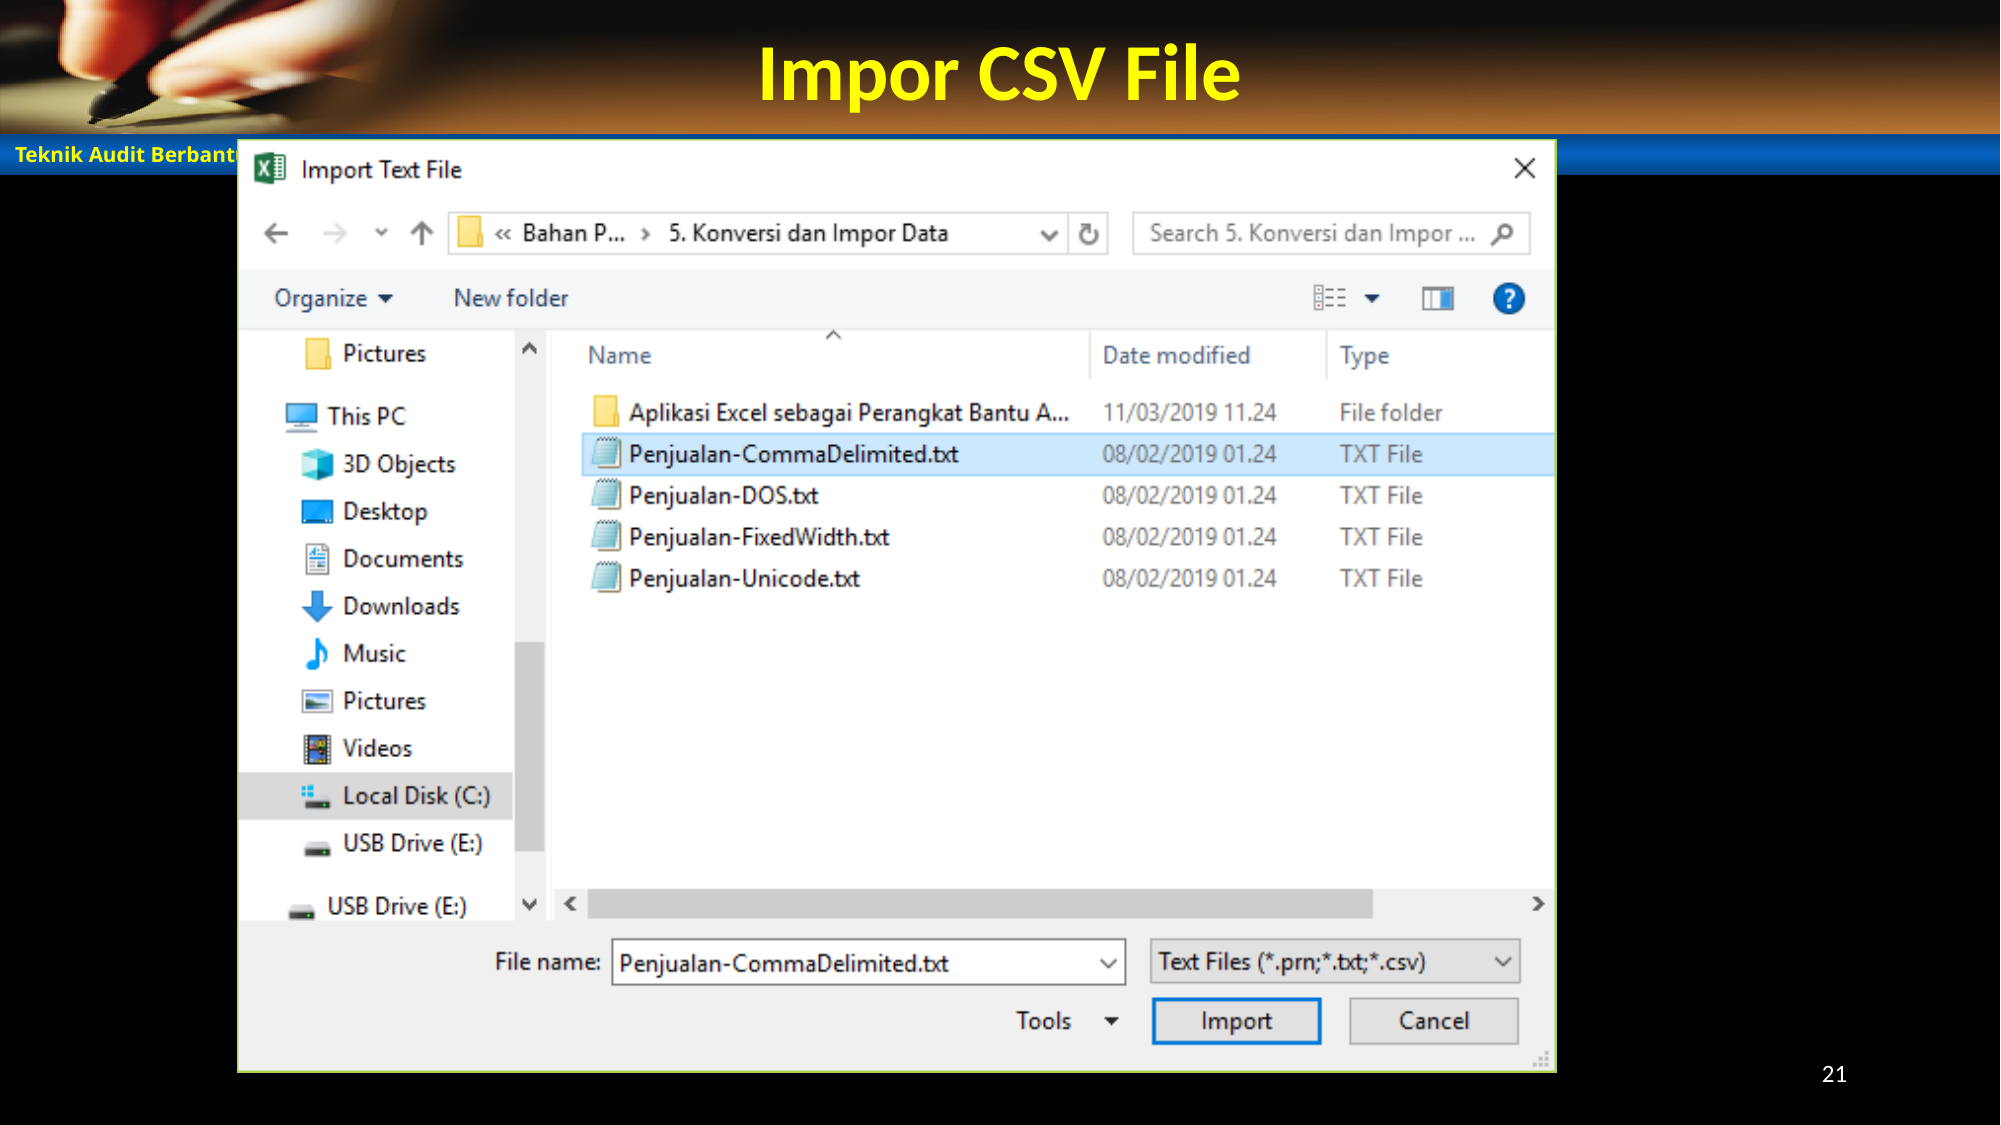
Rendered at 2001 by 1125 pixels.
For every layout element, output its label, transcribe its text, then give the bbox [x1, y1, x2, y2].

picture [0, 0, 2000, 134]
picture [237, 139, 1558, 1073]
title Impor CSV File [137, 23, 1863, 126]
slide_number 21 [1412, 1042, 1863, 1103]
